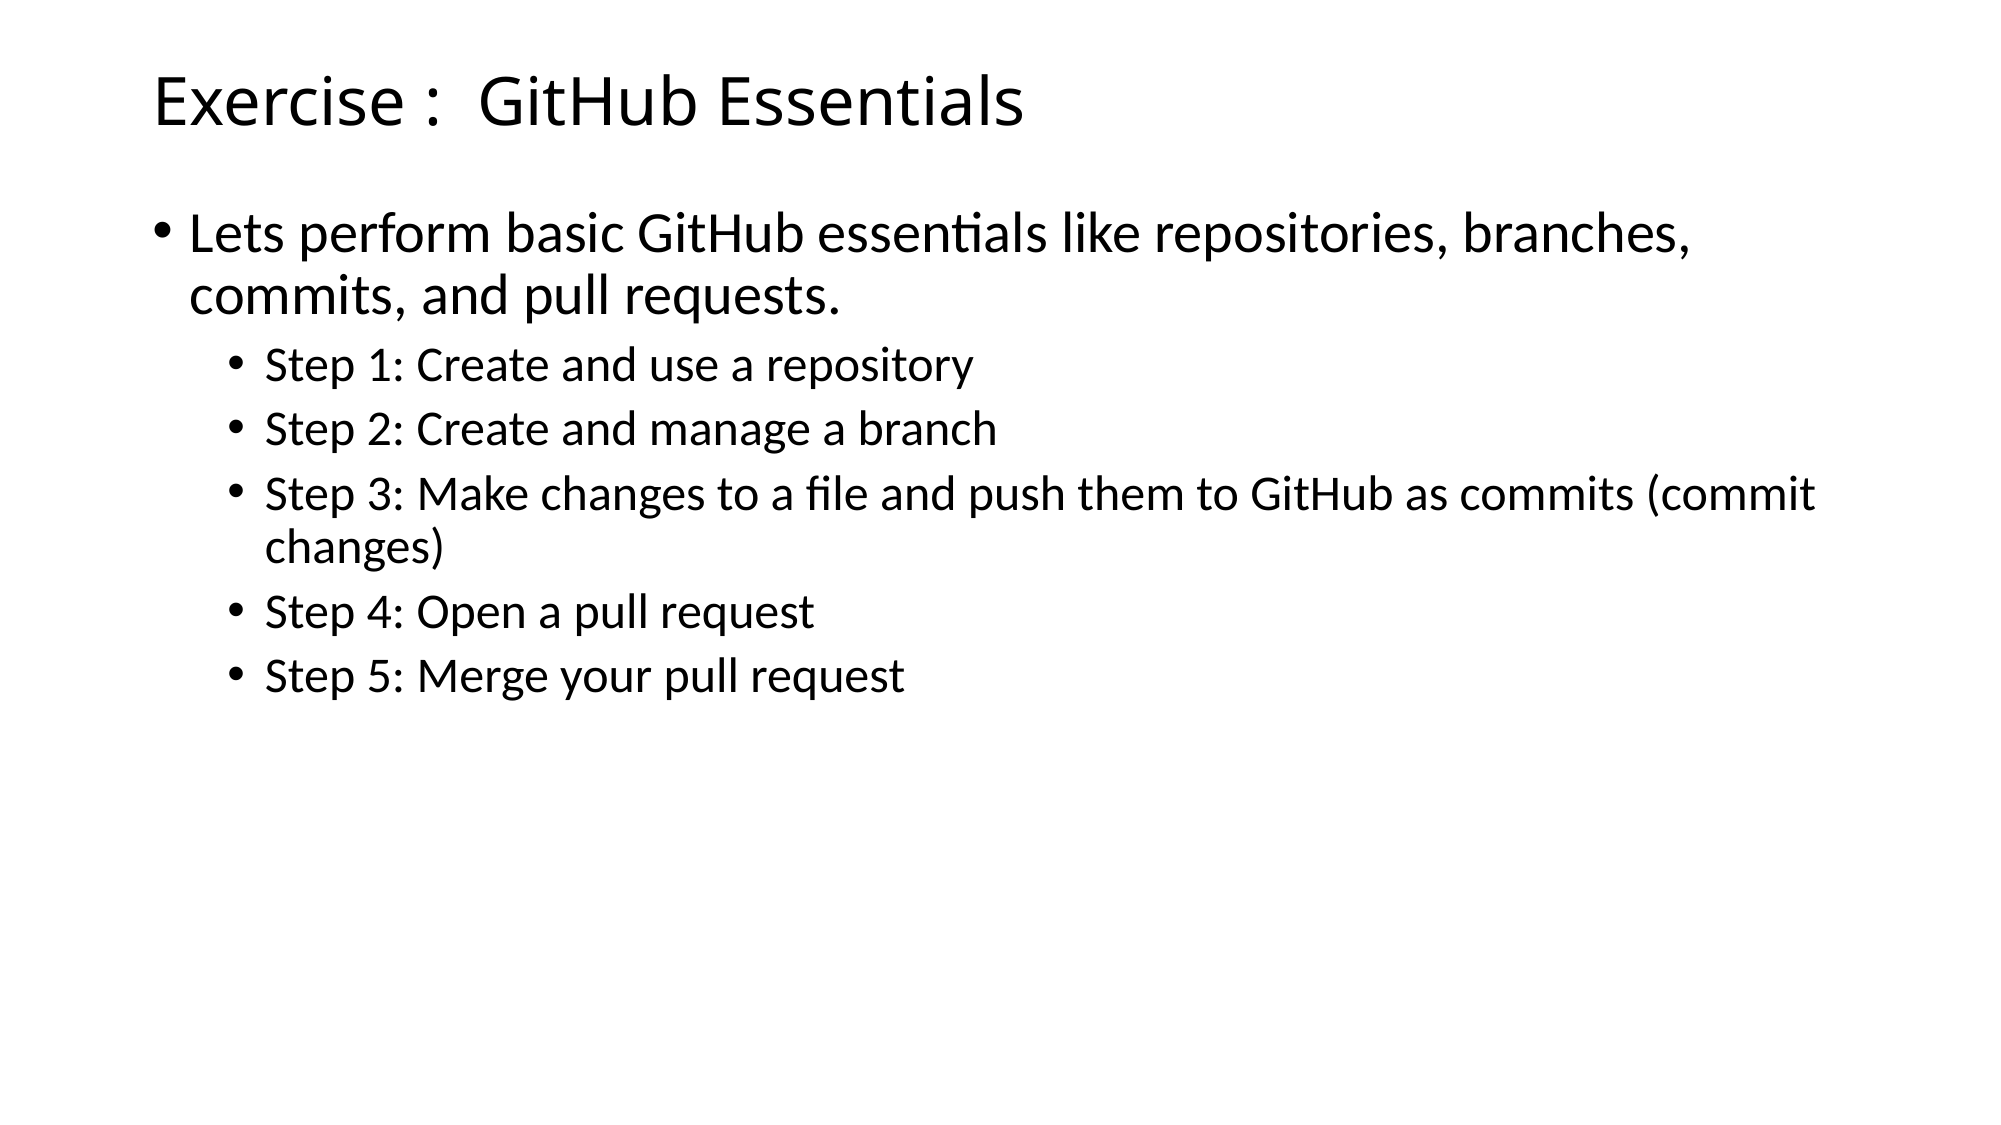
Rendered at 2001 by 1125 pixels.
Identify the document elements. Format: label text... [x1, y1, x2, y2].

title Exercise : GitHub Essentials [137, 59, 1863, 148]
list Lets perform basic GitHub essentials like repositories, branches, commits, and pull requests. Step 1: Create and use a repository Step 2: Create and manage a branch Step 3: Make changes to a file and push them to GitHub as commits (commit changes) Step 4: Open a pull request Step 5: Merge your pull request [137, 194, 1863, 1014]
